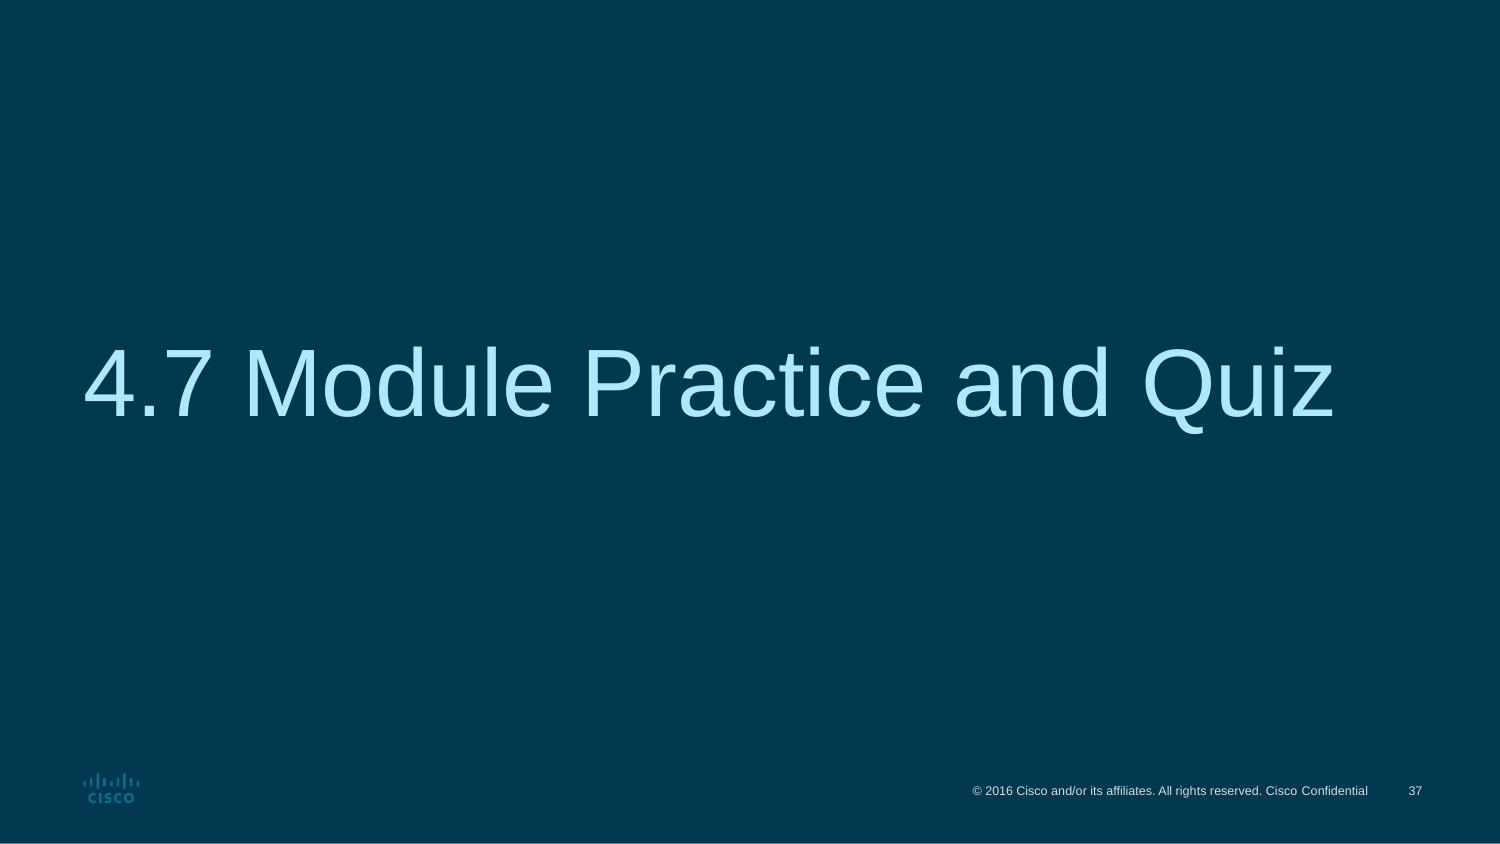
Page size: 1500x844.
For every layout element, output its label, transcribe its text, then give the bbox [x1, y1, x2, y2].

slide_number 33 [1402, 782, 1429, 844]
footer © 2016 Cisco and/or its affiliates. All rights reserved. Cisco Confidential [970, 782, 1381, 844]
title 4.7 Module Practice and Quiz [81, 318, 1344, 462]
